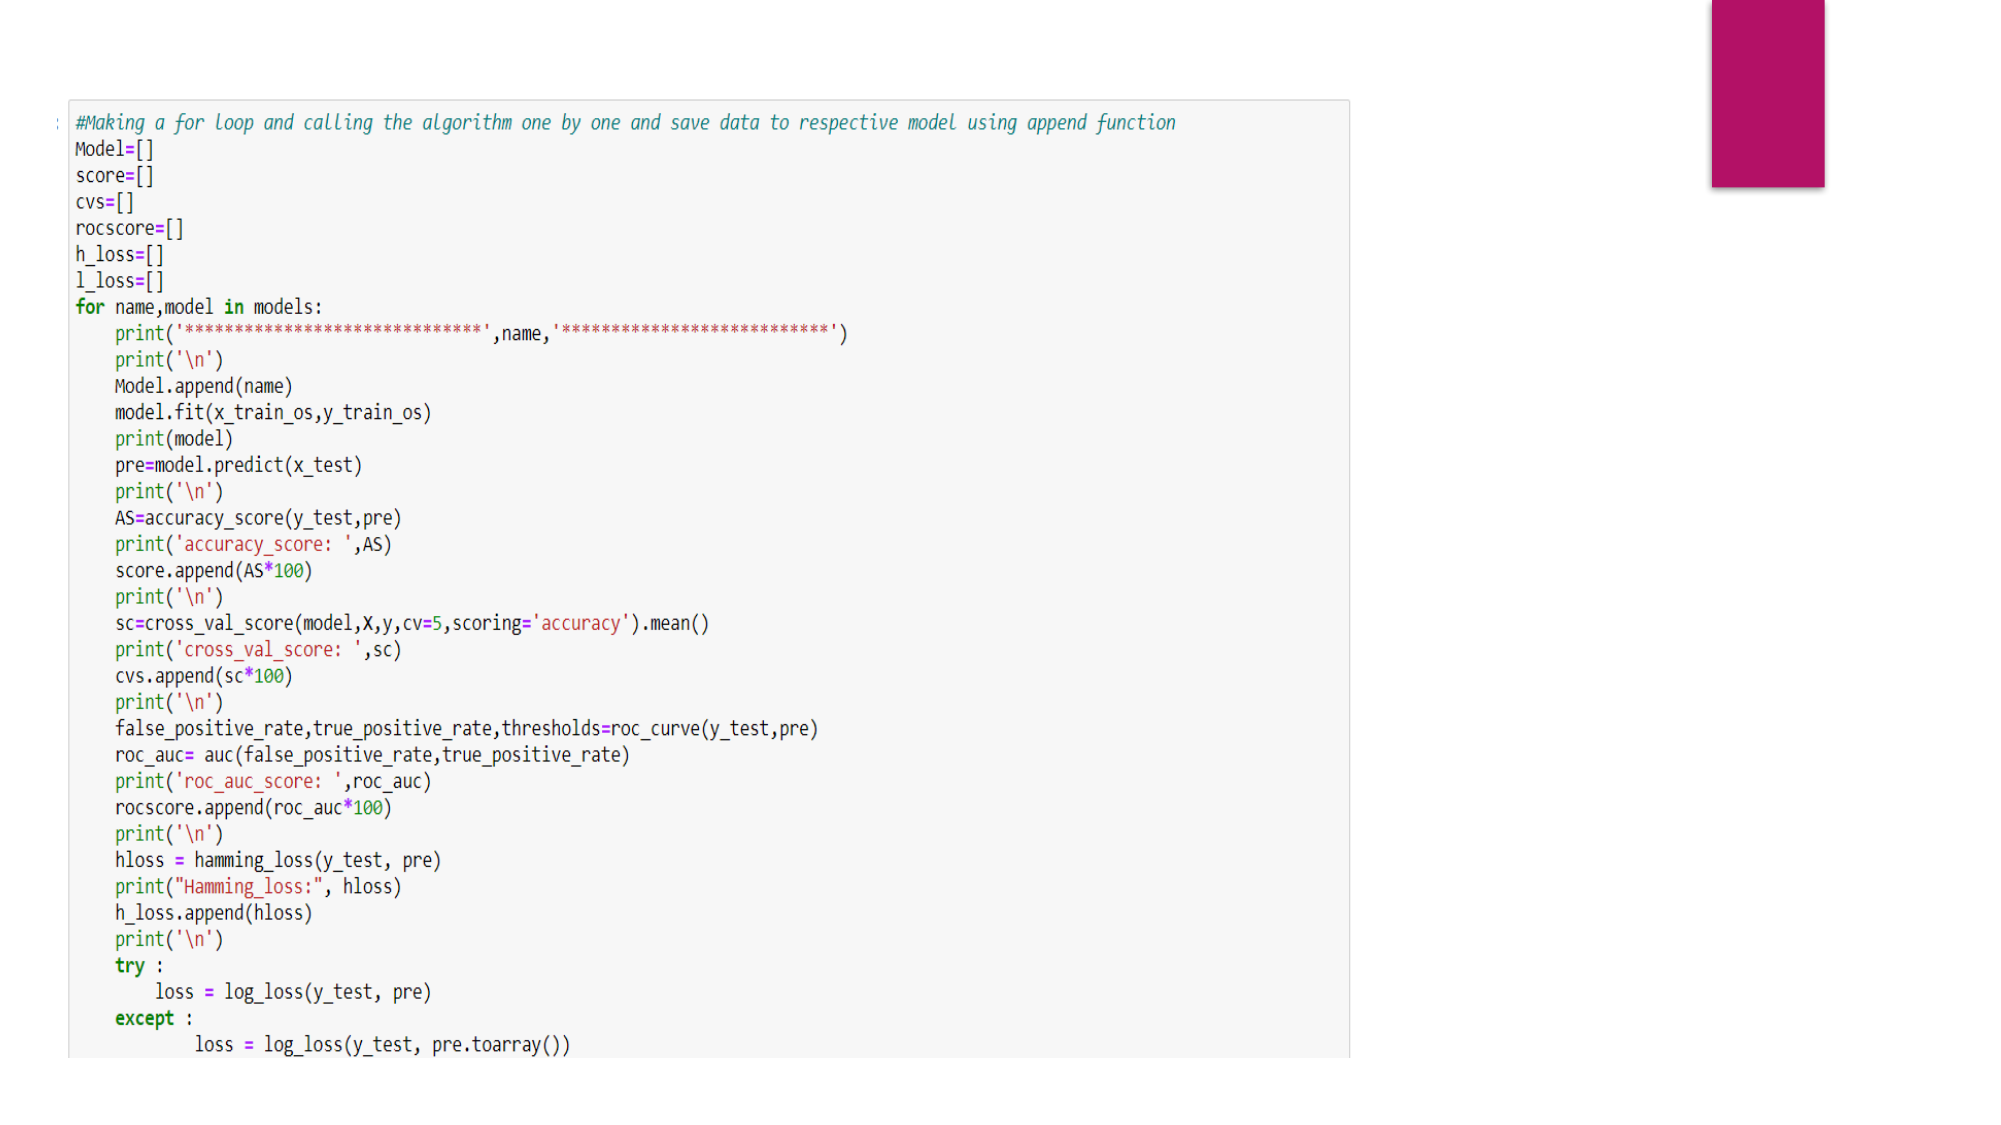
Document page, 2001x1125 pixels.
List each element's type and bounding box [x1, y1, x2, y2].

picture [57, 92, 1376, 1058]
